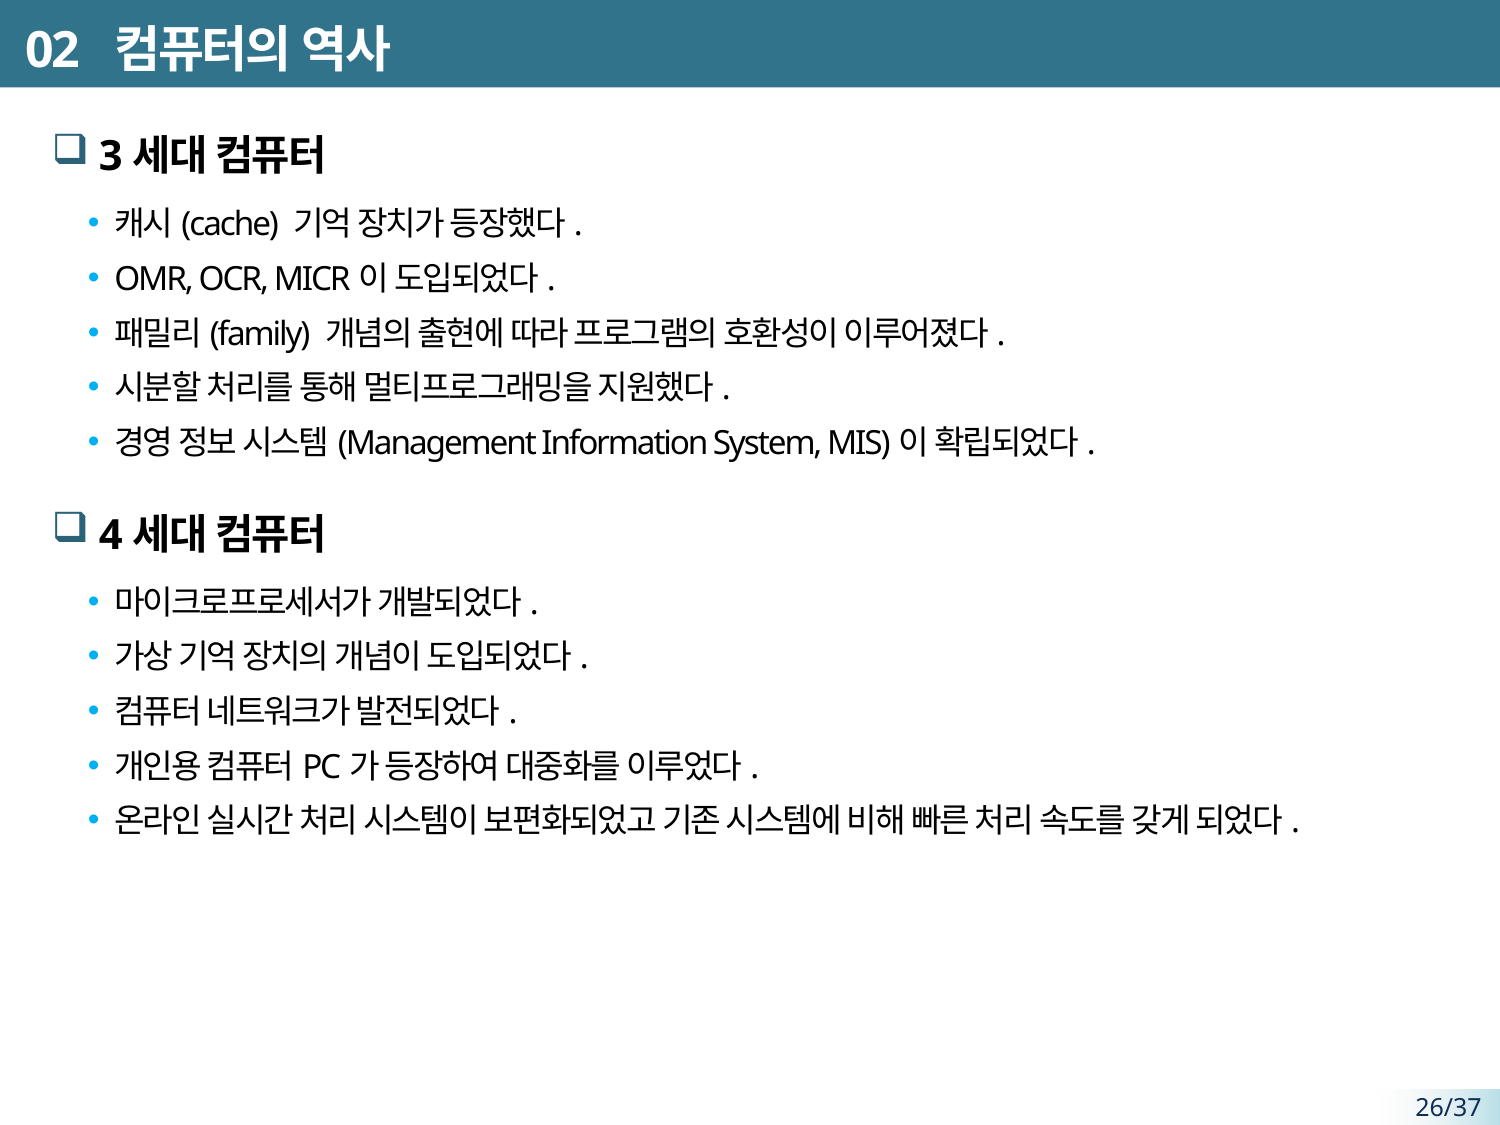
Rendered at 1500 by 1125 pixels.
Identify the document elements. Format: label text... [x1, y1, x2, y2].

list 3세대 컴퓨터 캐시(cache) 기억 장치가 등장했다. OMR, OCR, MICR이 도입되었다. 패밀리(family) 개념의 출현에 따라 프로그램의 호환성이 이루어졌다. 시분할 처리를 통해 멀티프로그래밍을 지원했다. 경영 정보 시스템(Management Information System, MIS)이 확립되었다. 4세대 컴퓨터 마이크로프로세서가 개발되었다. 가상 기억 장치의 개념이 도입되었다. 컴퓨터 네트워크가 발전되었다. 개인용 컴퓨터PC가 등장하여 대중화를 이루었다. 온라인 실시간 처리 시스템이 보편화되었고 기존 시스템에 비해 빠른 처리 속도를 갖게 되었다. [10, 116, 1481, 1047]
title 02 컴퓨터의 역사 [10, 8, 1288, 87]
